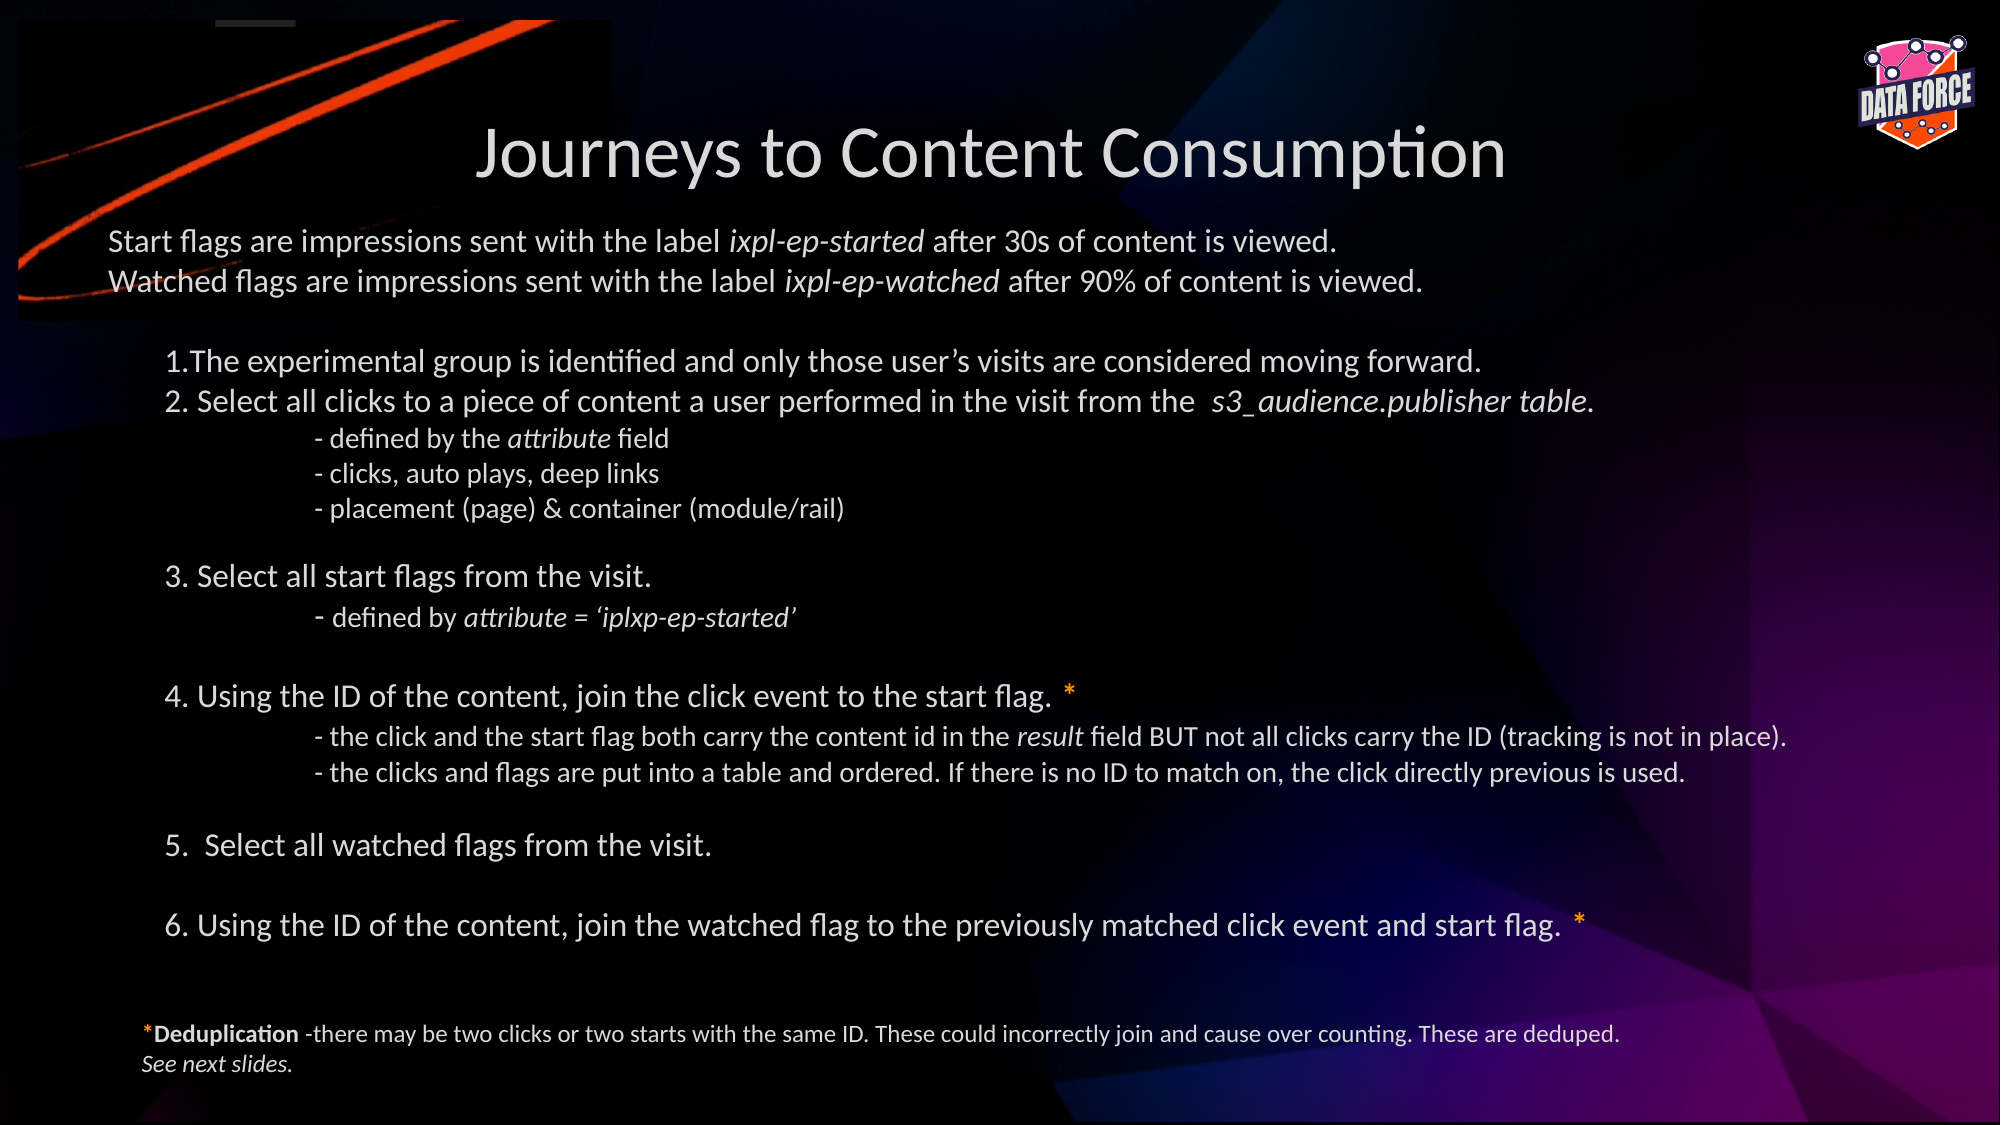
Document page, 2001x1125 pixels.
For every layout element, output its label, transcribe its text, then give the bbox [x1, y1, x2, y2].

title Journeys to Content Consumption [460, 97, 1932, 204]
text_box *Deduplication -there may be two clicks or two starts with the same ID. These could incorrectly join and cause over counting. These are deduped. See next slides. [45, 1010, 1978, 1085]
picture [0, 0, 2000, 1122]
list Start flags are impressions sent with the label ixpl-ep-started after 30s of content is viewed. Watched flags are impressions sent with the label ixpl-ep-watched after 90% of content is viewed. The experimental group is identified and only those user’s visits are considered moving forward. Select all clicks to a piece of content a user performed in the visit from the s3_audience.publisher table. - defined by the attribute field - clicks, auto plays, deep links - placement (page) & container (module/rail) Select all start flags from the visit. - defined by attribute = ‘iplxp-ep-started’ Using the ID of the content, join the click event to the start flag. * - the click and the start flag both carry the content id in the result field BUT not all clicks carry the ID (tracking is not in place). - the clicks and flags are put into a table and ordered. If there is no ID to match on, the click directly previous is used. Select all watched flags from the visit. Using the ID of the content, join the watched flag to the previously matched click event and start flag. * [68, 204, 1932, 961]
